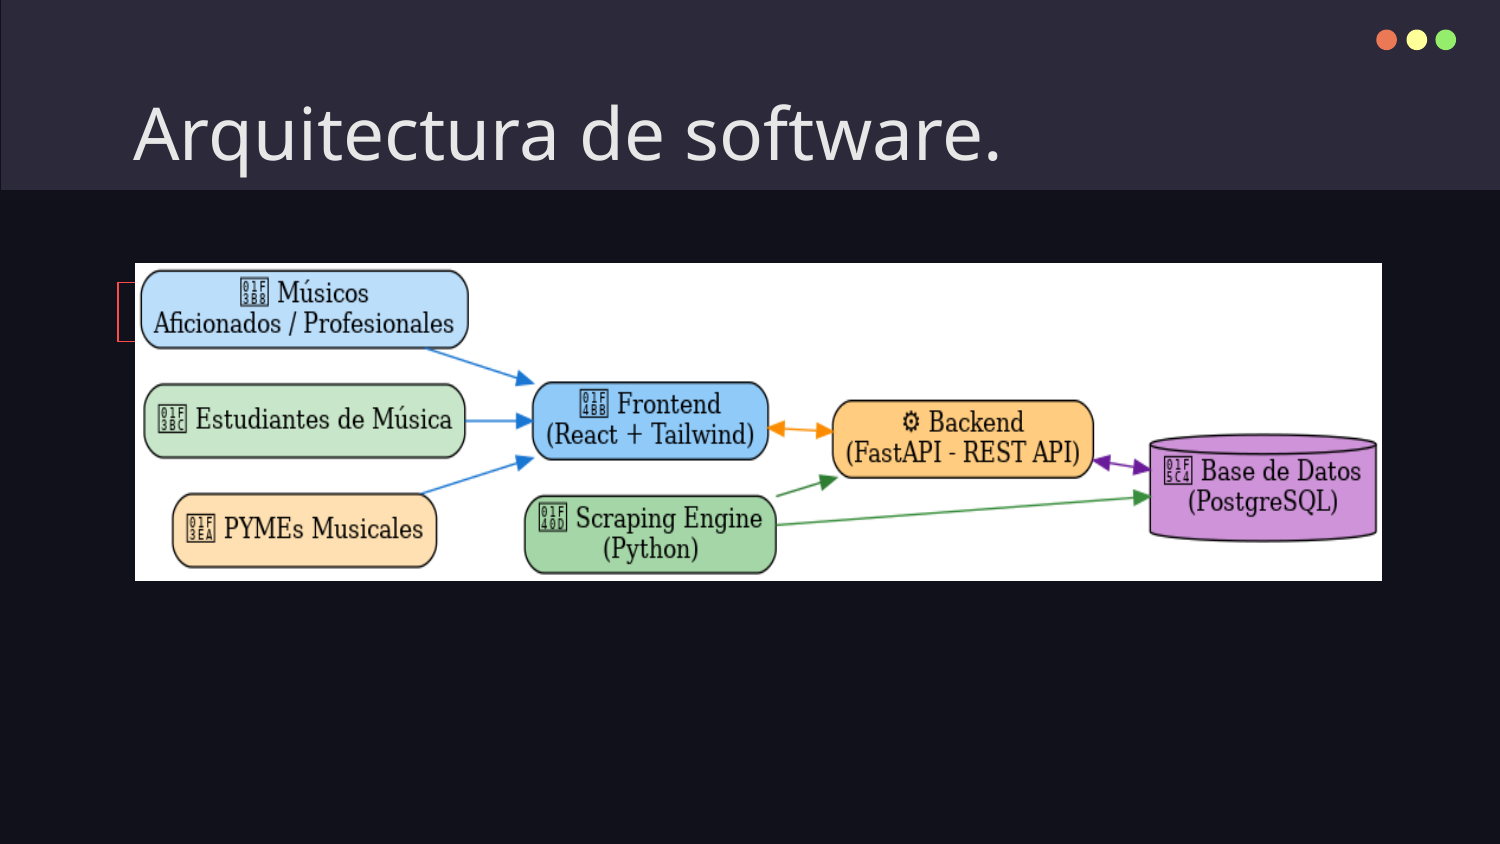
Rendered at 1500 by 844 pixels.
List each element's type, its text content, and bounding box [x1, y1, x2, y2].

picture [134, 263, 1383, 581]
title Arquitectura de software. [118, 72, 1382, 167]
table_header [119, 283, 129, 341]
